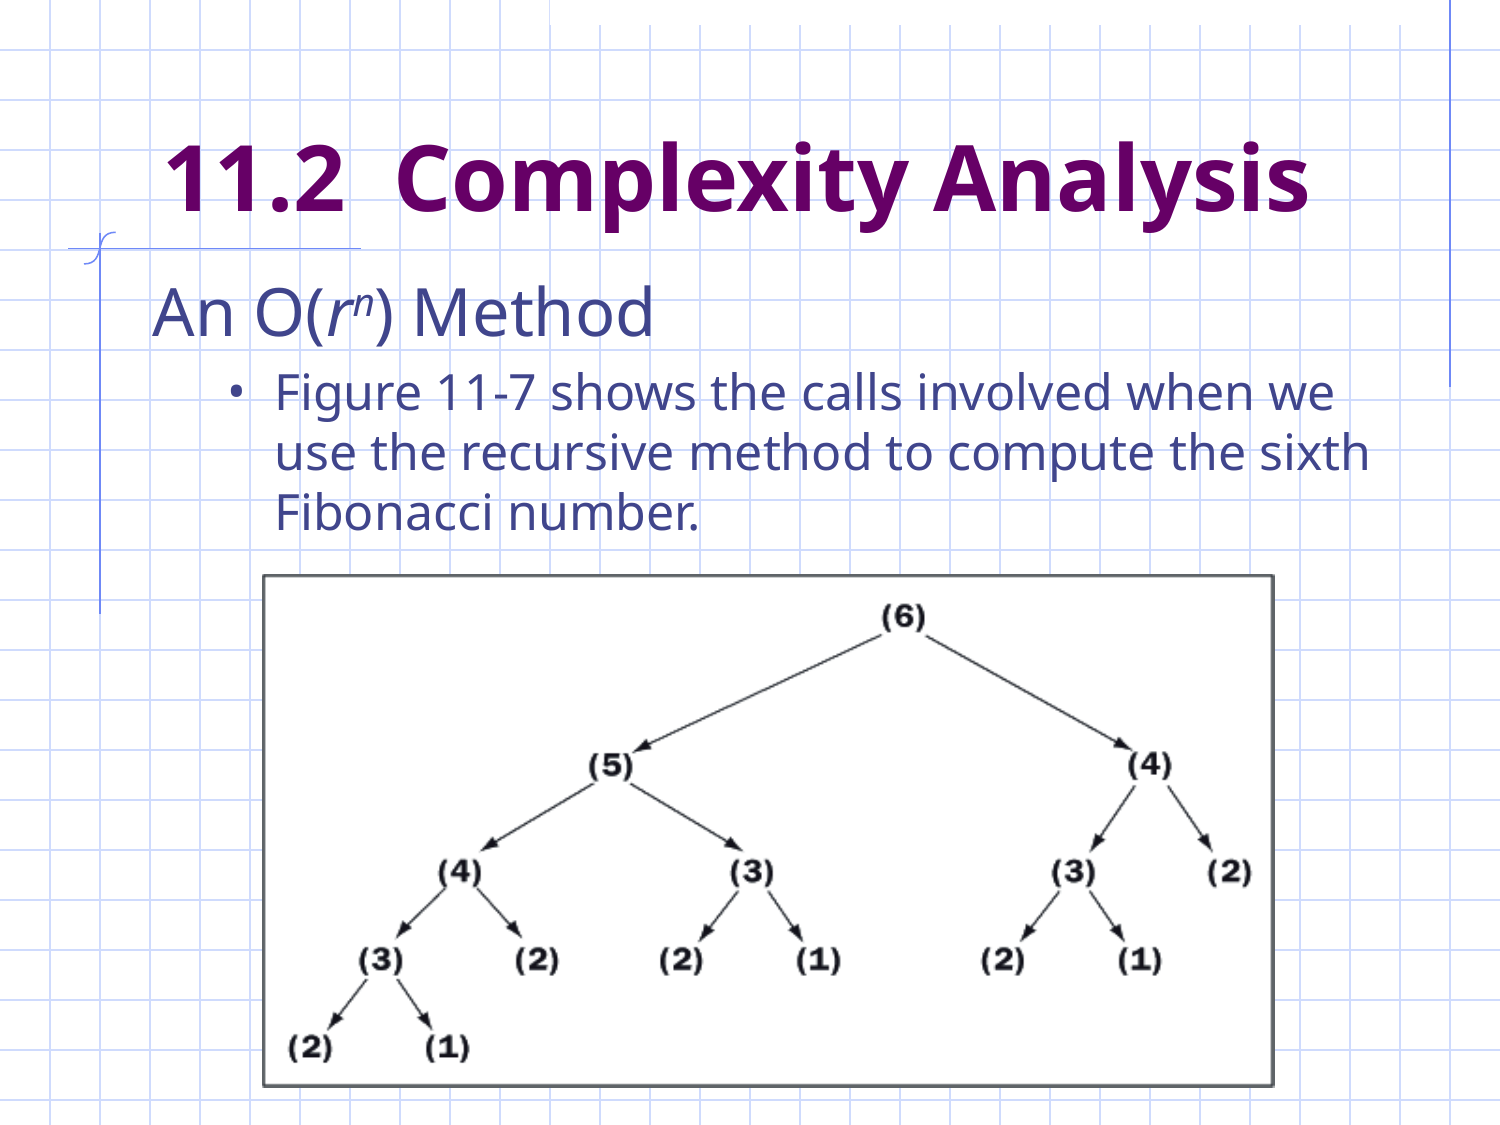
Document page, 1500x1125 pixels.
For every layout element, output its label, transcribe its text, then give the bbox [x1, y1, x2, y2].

title 11.2 Complexity Analysis [99, 50, 1375, 238]
picture [262, 574, 1276, 1088]
list An O(rn) Method Figure 11-7 shows the calls involved when we use the recursive method to compute the sixth Fibonacci number. [137, 262, 1413, 1088]
